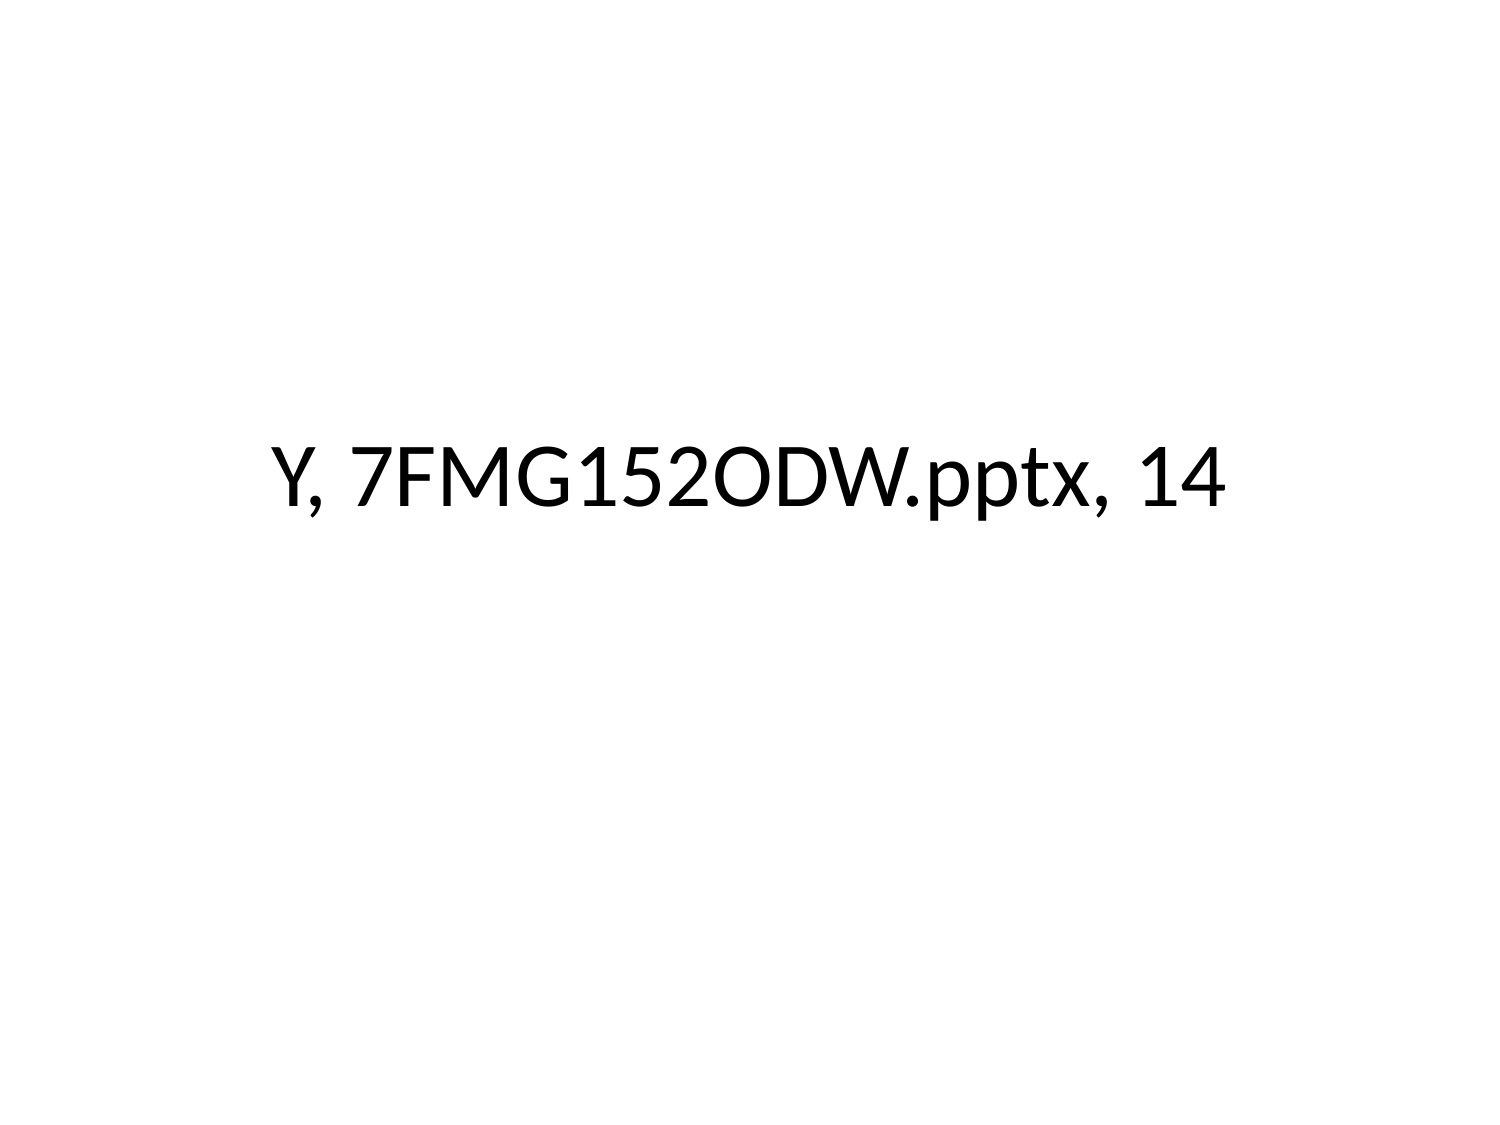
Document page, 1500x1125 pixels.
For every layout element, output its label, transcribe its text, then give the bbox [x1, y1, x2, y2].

title Y, 7FMG152ODW.pptx, 14 [112, 349, 1388, 591]
